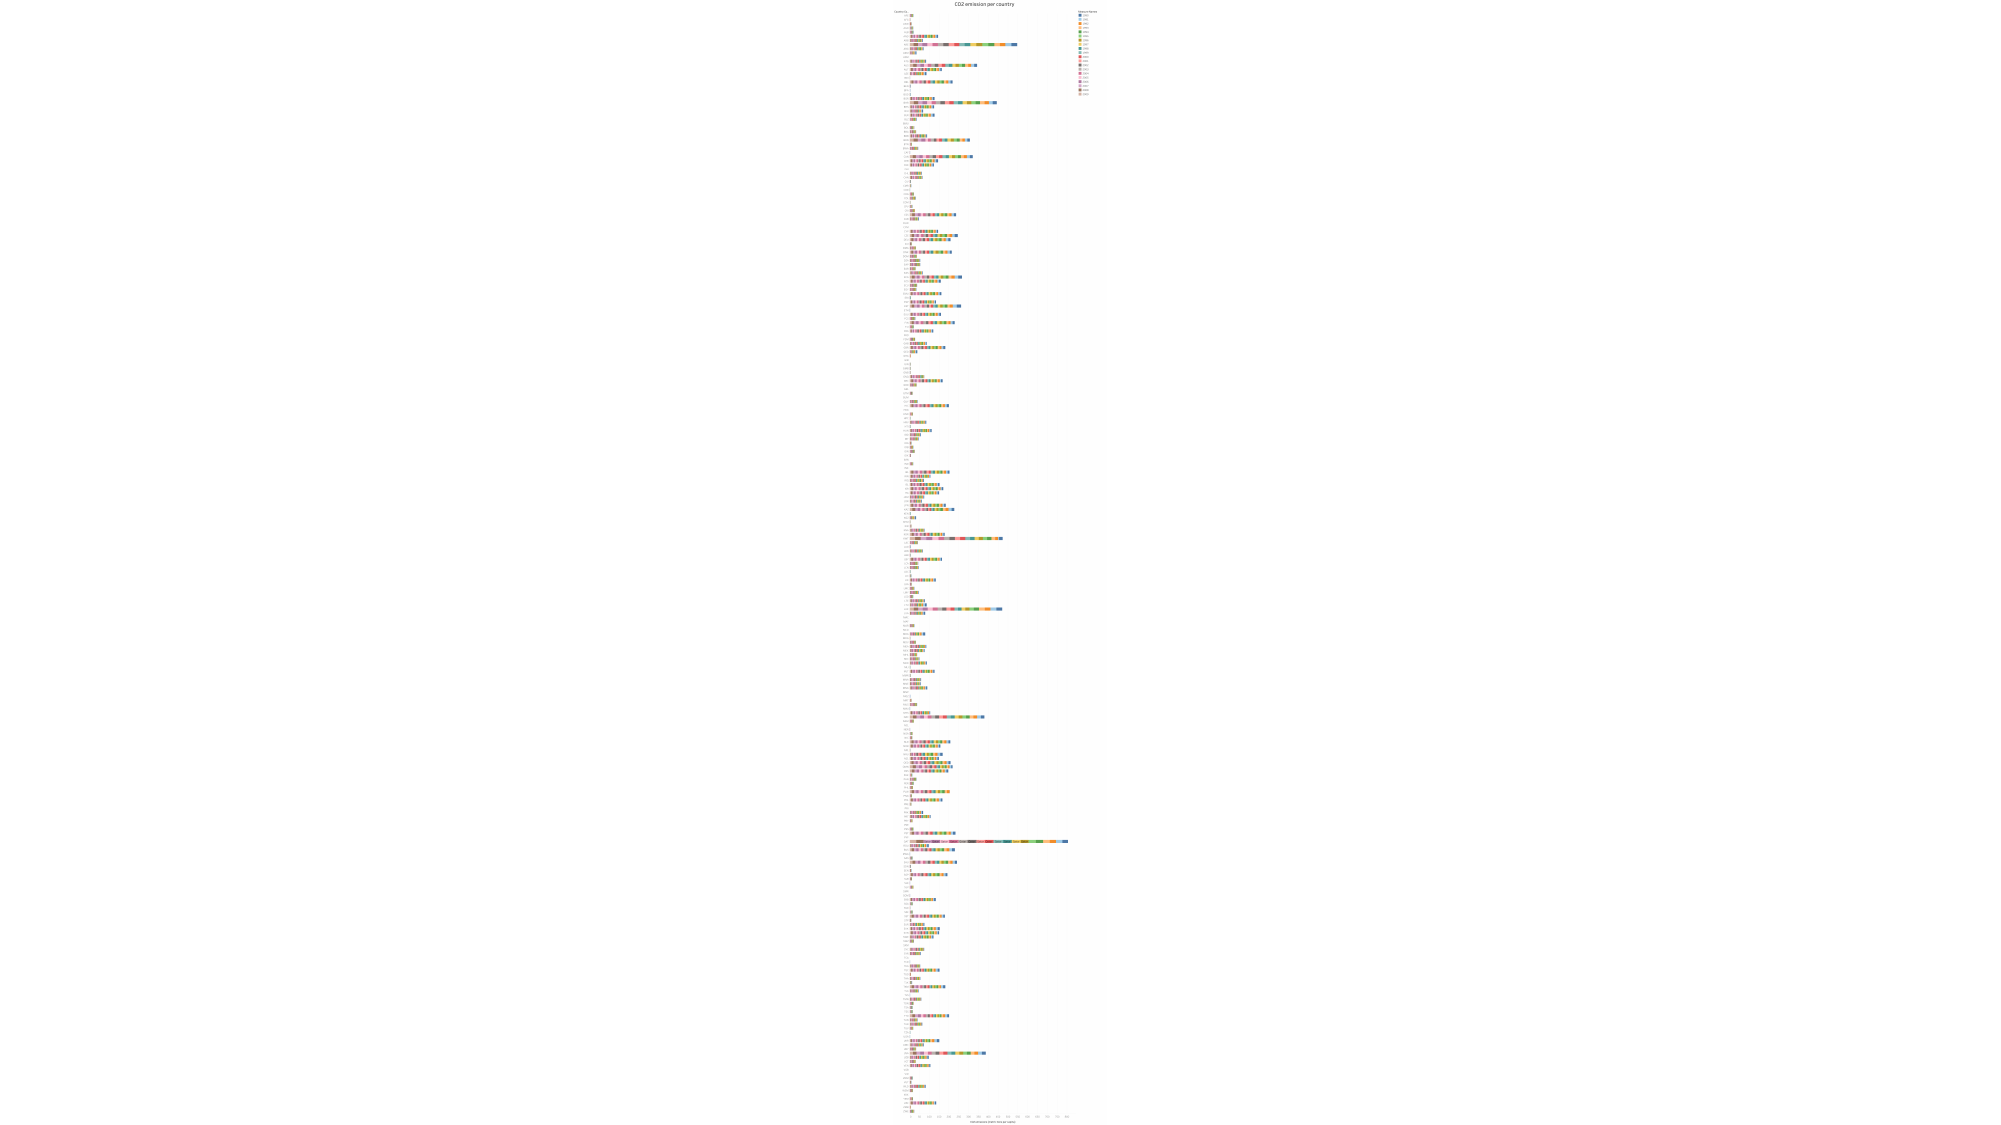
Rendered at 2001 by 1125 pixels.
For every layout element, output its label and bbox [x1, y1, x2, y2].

picture [892, 0, 1107, 1125]
